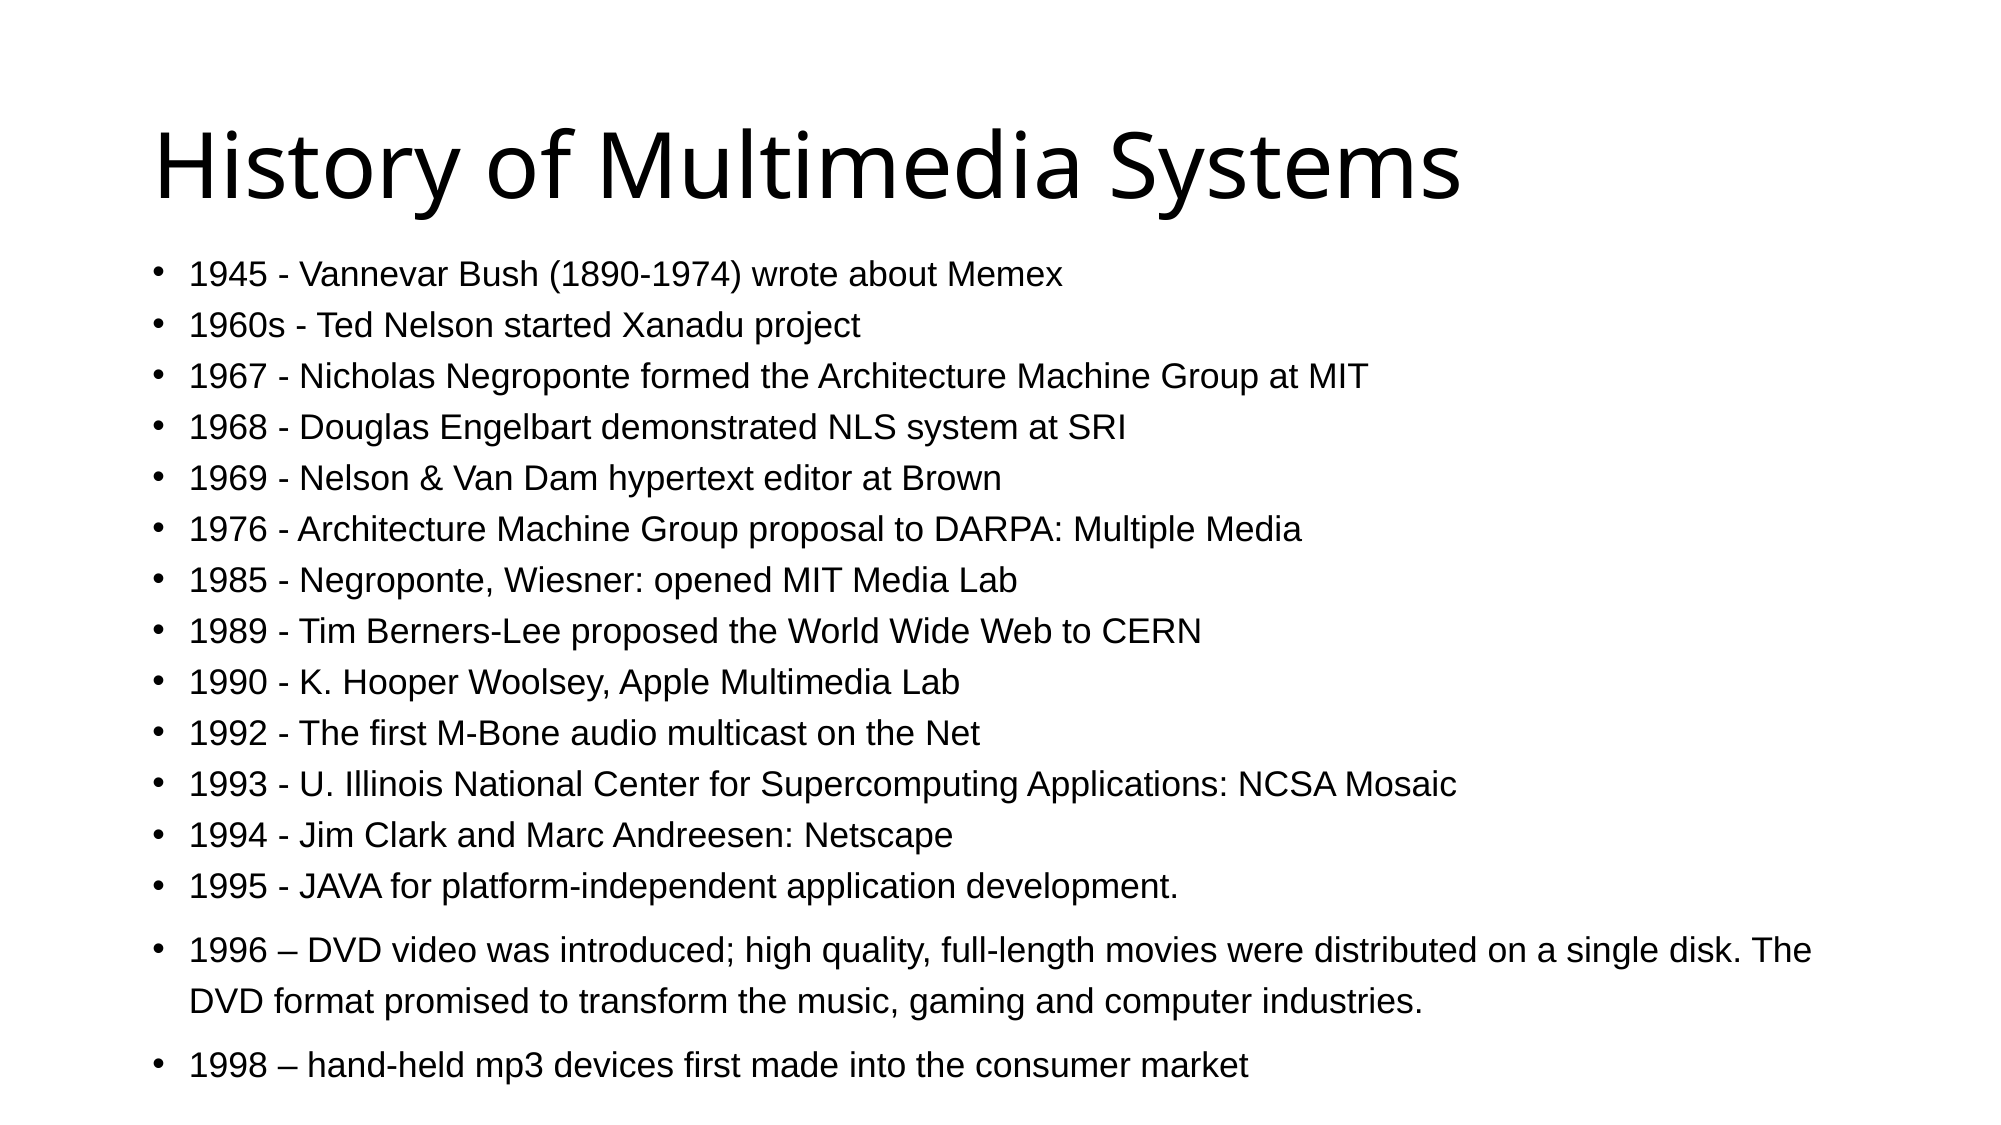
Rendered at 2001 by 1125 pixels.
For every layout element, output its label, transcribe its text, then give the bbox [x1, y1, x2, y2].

title History of Multimedia Systems [137, 59, 1863, 234]
list 1945 - Vannevar Bush (1890-1974) wrote about Memex 1960s - Ted Nelson started Xanadu project 1967 - Nicholas Negroponte formed the Architecture Machine Group at MIT 1968 - Douglas Engelbart demonstrated NLS system at SRI 1969 - Nelson & Van Dam hypertext editor at Brown 1976 - Architecture Machine Group proposal to DARPA: Multiple Media 1985 - Negroponte, Wiesner: opened MIT Media Lab 1989 - Tim Berners-Lee proposed the World Wide Web to CERN 1990 - K. Hooper Woolsey, Apple Multimedia Lab 1992 - The first M-Bone audio multicast on the Net 1993 - U. Illinois National Center for Supercomputing Applications: NCSA Mosaic 1994 - Jim Clark and Marc Andreesen: Netscape 1995 - JAVA for platform-independent application development. 1996 – DVD video was introduced; high quality, full-length movies were distributed on a single disk. The DVD format promised to transform the music, gaming and computer industries. 1998 – hand-held mp3 devices first made into the consumer market [137, 234, 1863, 1101]
